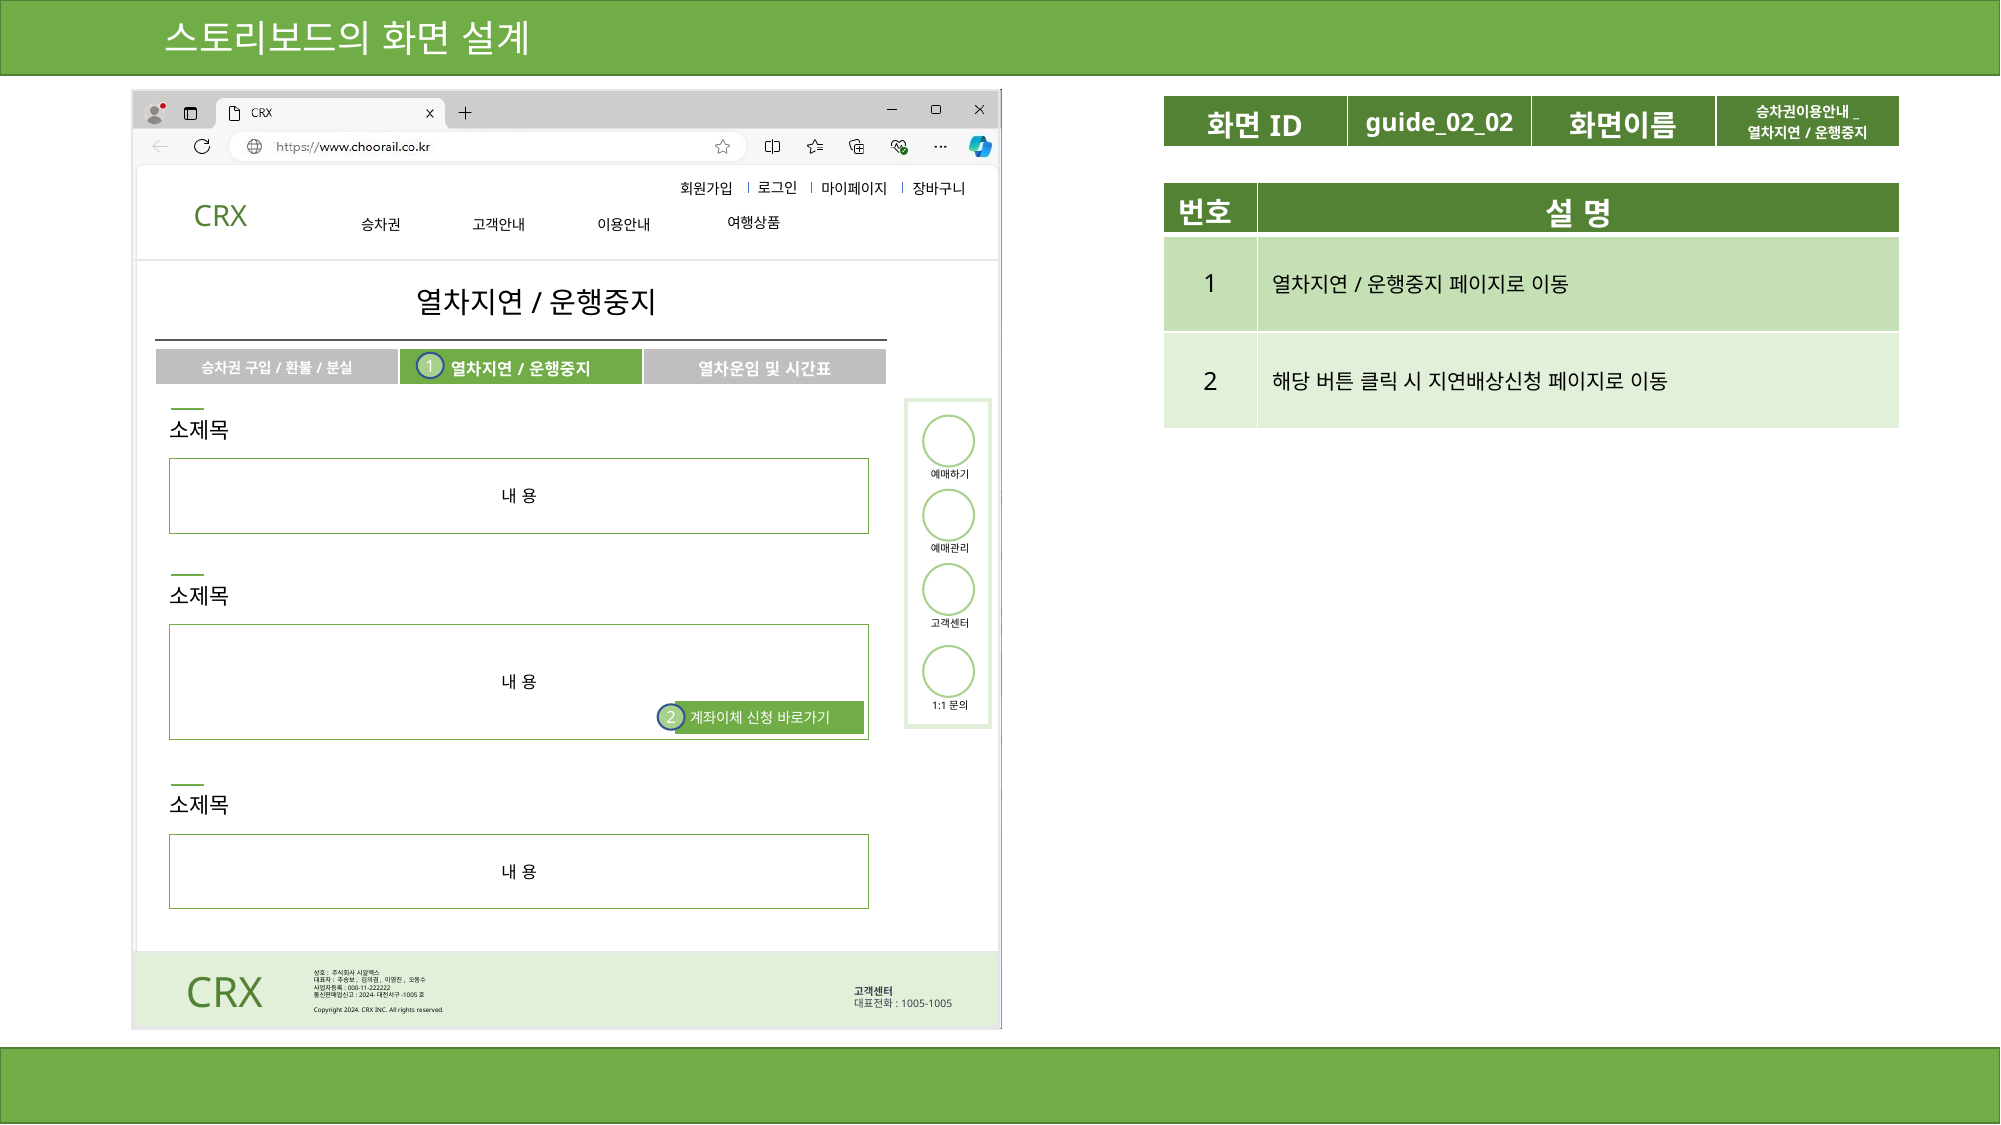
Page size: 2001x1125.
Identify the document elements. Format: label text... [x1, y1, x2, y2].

text_box 장바구니 [1002, 172, 1012, 206]
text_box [154, 784, 869, 910]
table_cell 해당 버튼 클릭 시 지연배상신청 페이지로 이동 [1258, 333, 1899, 428]
table_header 번호 [1164, 183, 1257, 232]
picture [133, 89, 1002, 1029]
text_box 스토리보드의 화면 설계 [0, 0, 2000, 76]
table_cell 2 [1164, 333, 1257, 428]
table_cell 1 [1164, 237, 1257, 331]
table_header 설 명 [1258, 183, 1899, 232]
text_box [154, 574, 869, 741]
text_box [0, 1047, 2000, 1124]
table_cell 열차지연/운행중지 페이지로 이동 [1258, 237, 1899, 331]
table_header guide_02_02 [1348, 96, 1531, 146]
table_header 화면ID [1164, 96, 1347, 146]
table_header 화면이름 [1532, 96, 1715, 146]
table_header 승차권이용안내_ 열차지연/운행중지 [1717, 96, 1899, 146]
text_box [154, 409, 869, 535]
